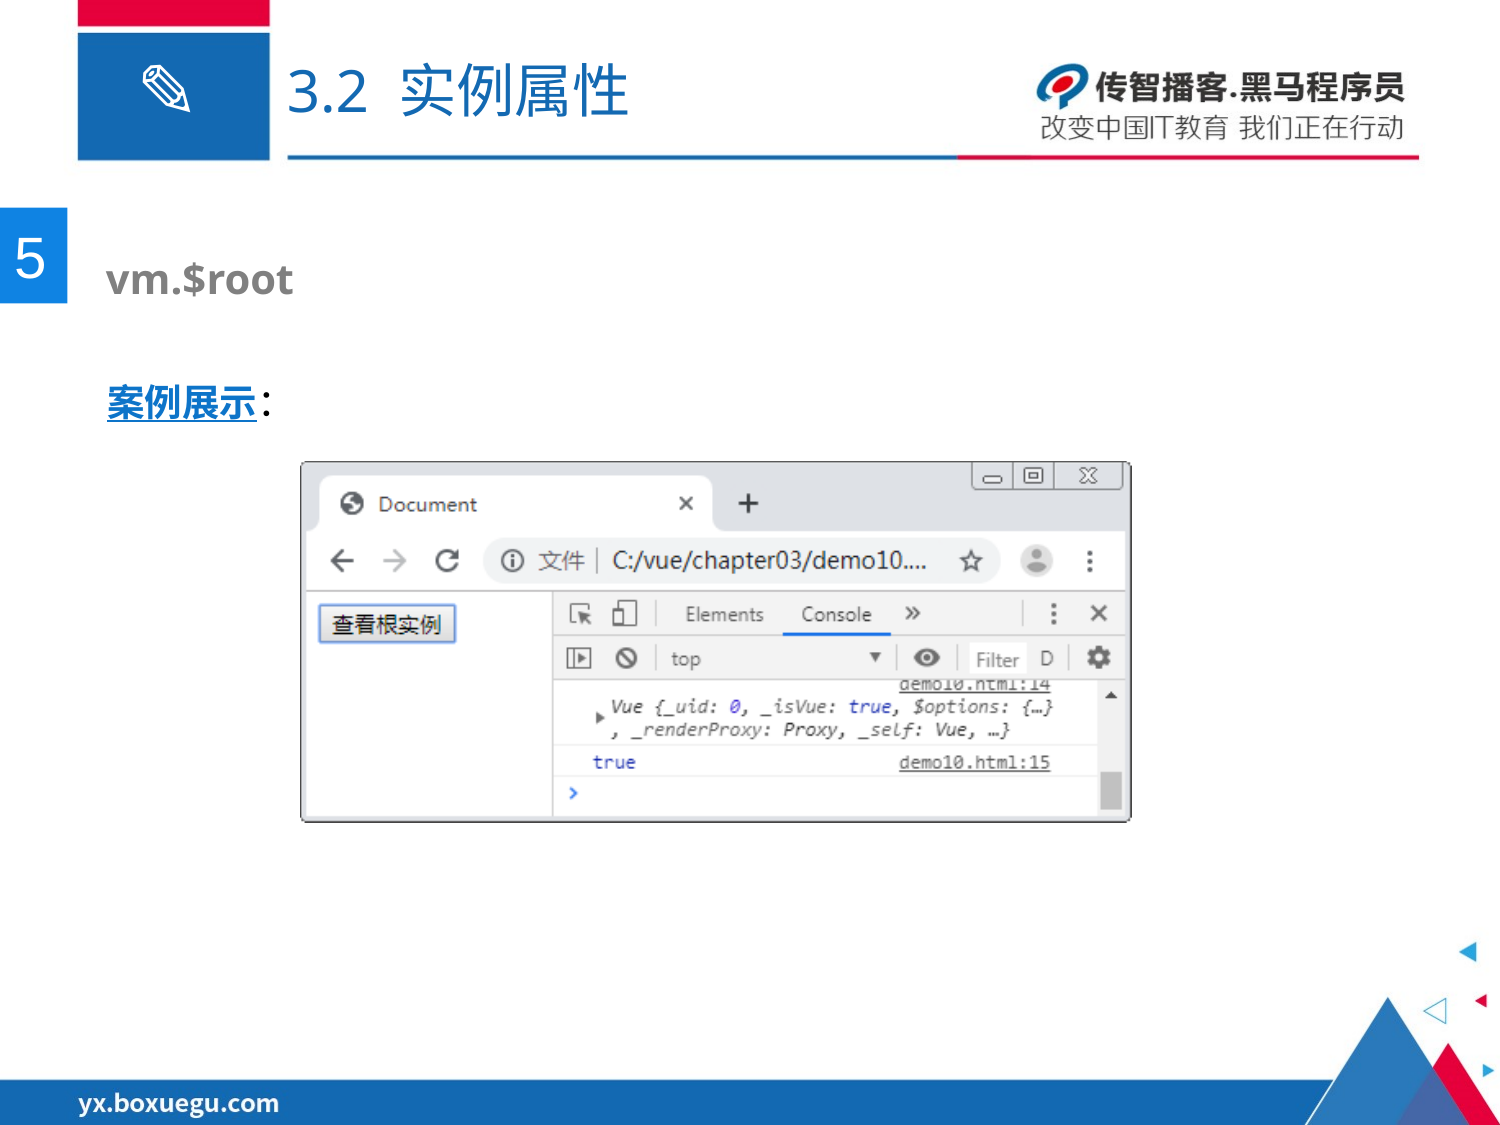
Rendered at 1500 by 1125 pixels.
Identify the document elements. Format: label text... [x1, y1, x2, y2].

title 3.2 实例属性 [271, 25, 1046, 153]
picture [0, 0, 1500, 1125]
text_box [0, 207, 68, 304]
text_box 案例展示： [92, 326, 1390, 432]
text_box vm.$root [69, 245, 842, 355]
